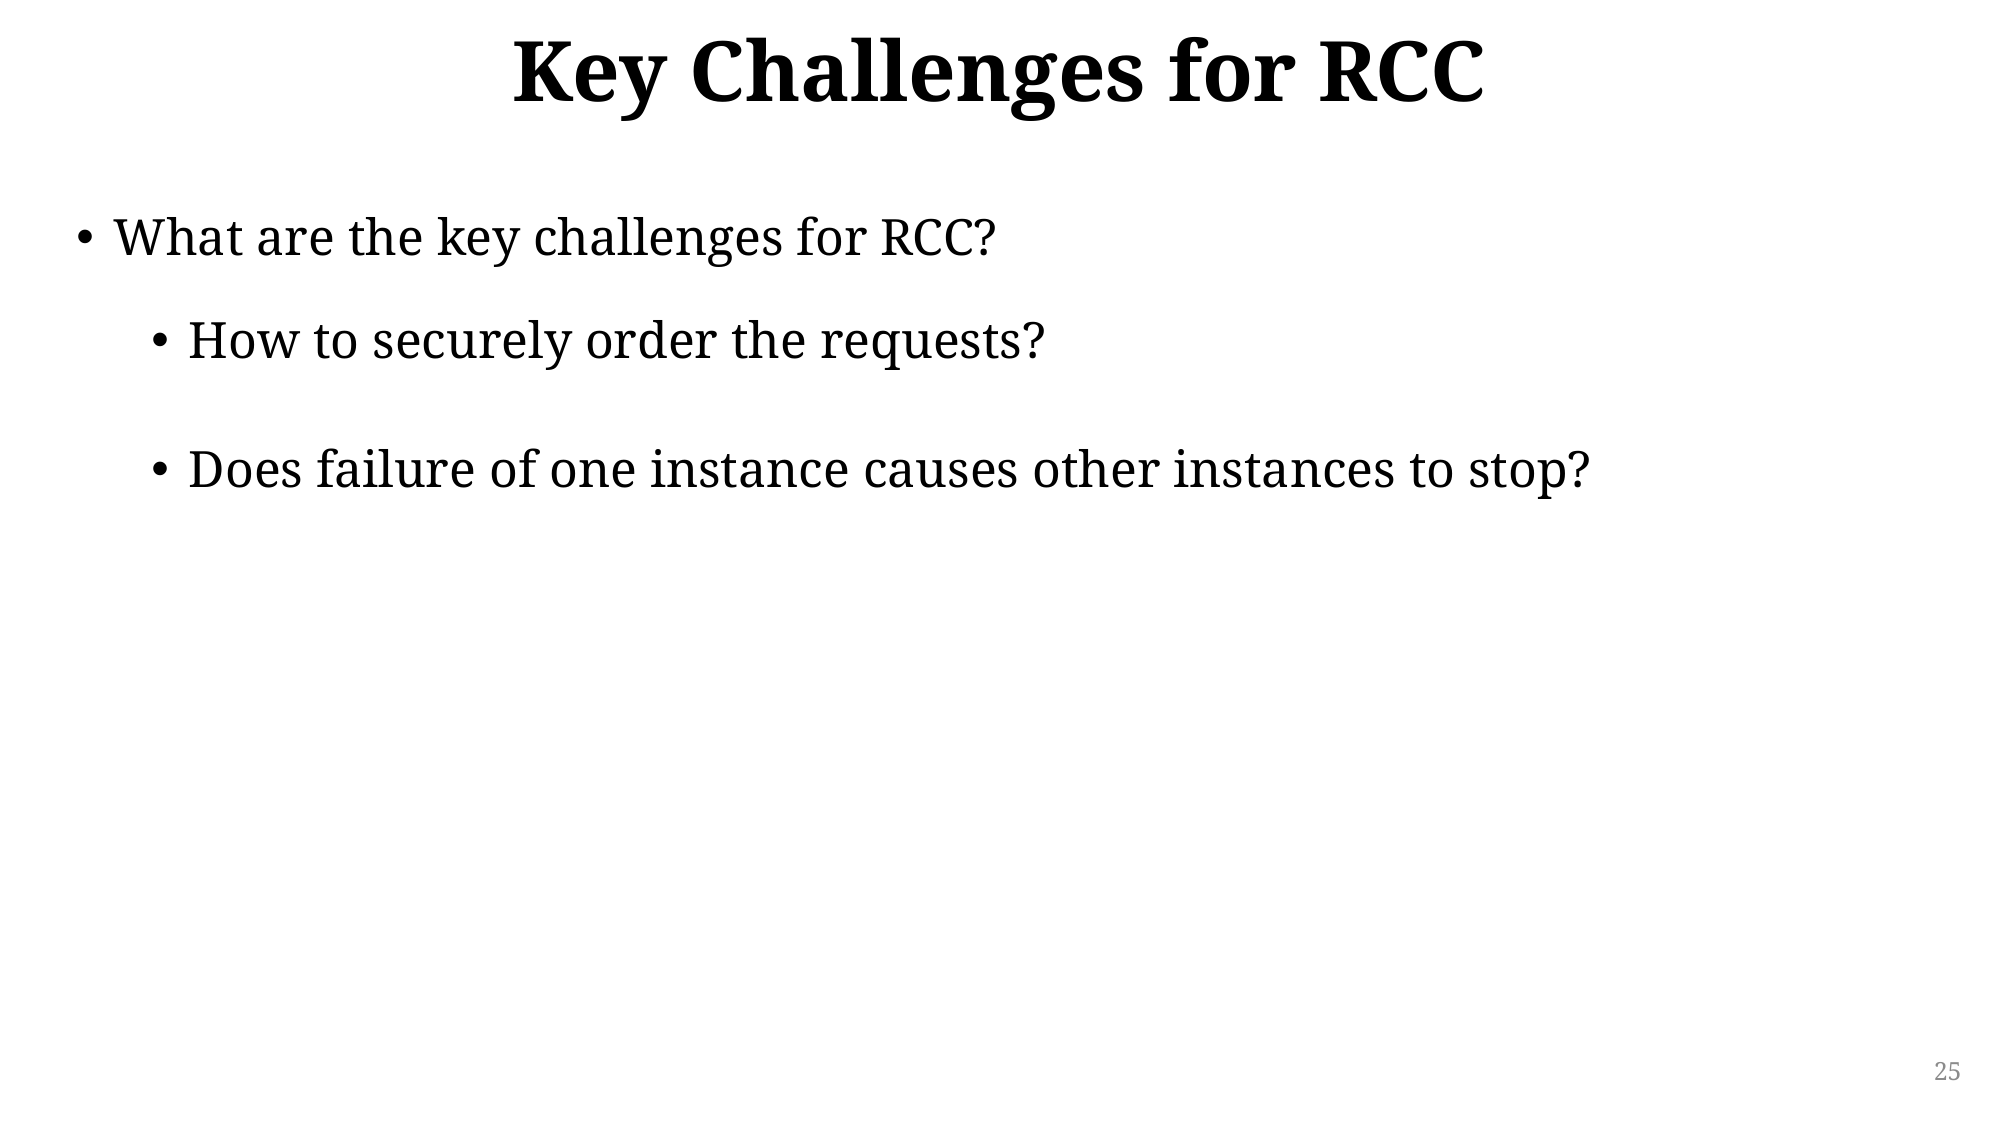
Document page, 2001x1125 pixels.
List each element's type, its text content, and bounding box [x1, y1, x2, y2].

title Key Challenges for RCC [137, 0, 1863, 149]
list What are the key challenges for RCC? How to securely order the requests? Does failure of one instance causes other instances to stop? [61, 204, 2000, 1103]
